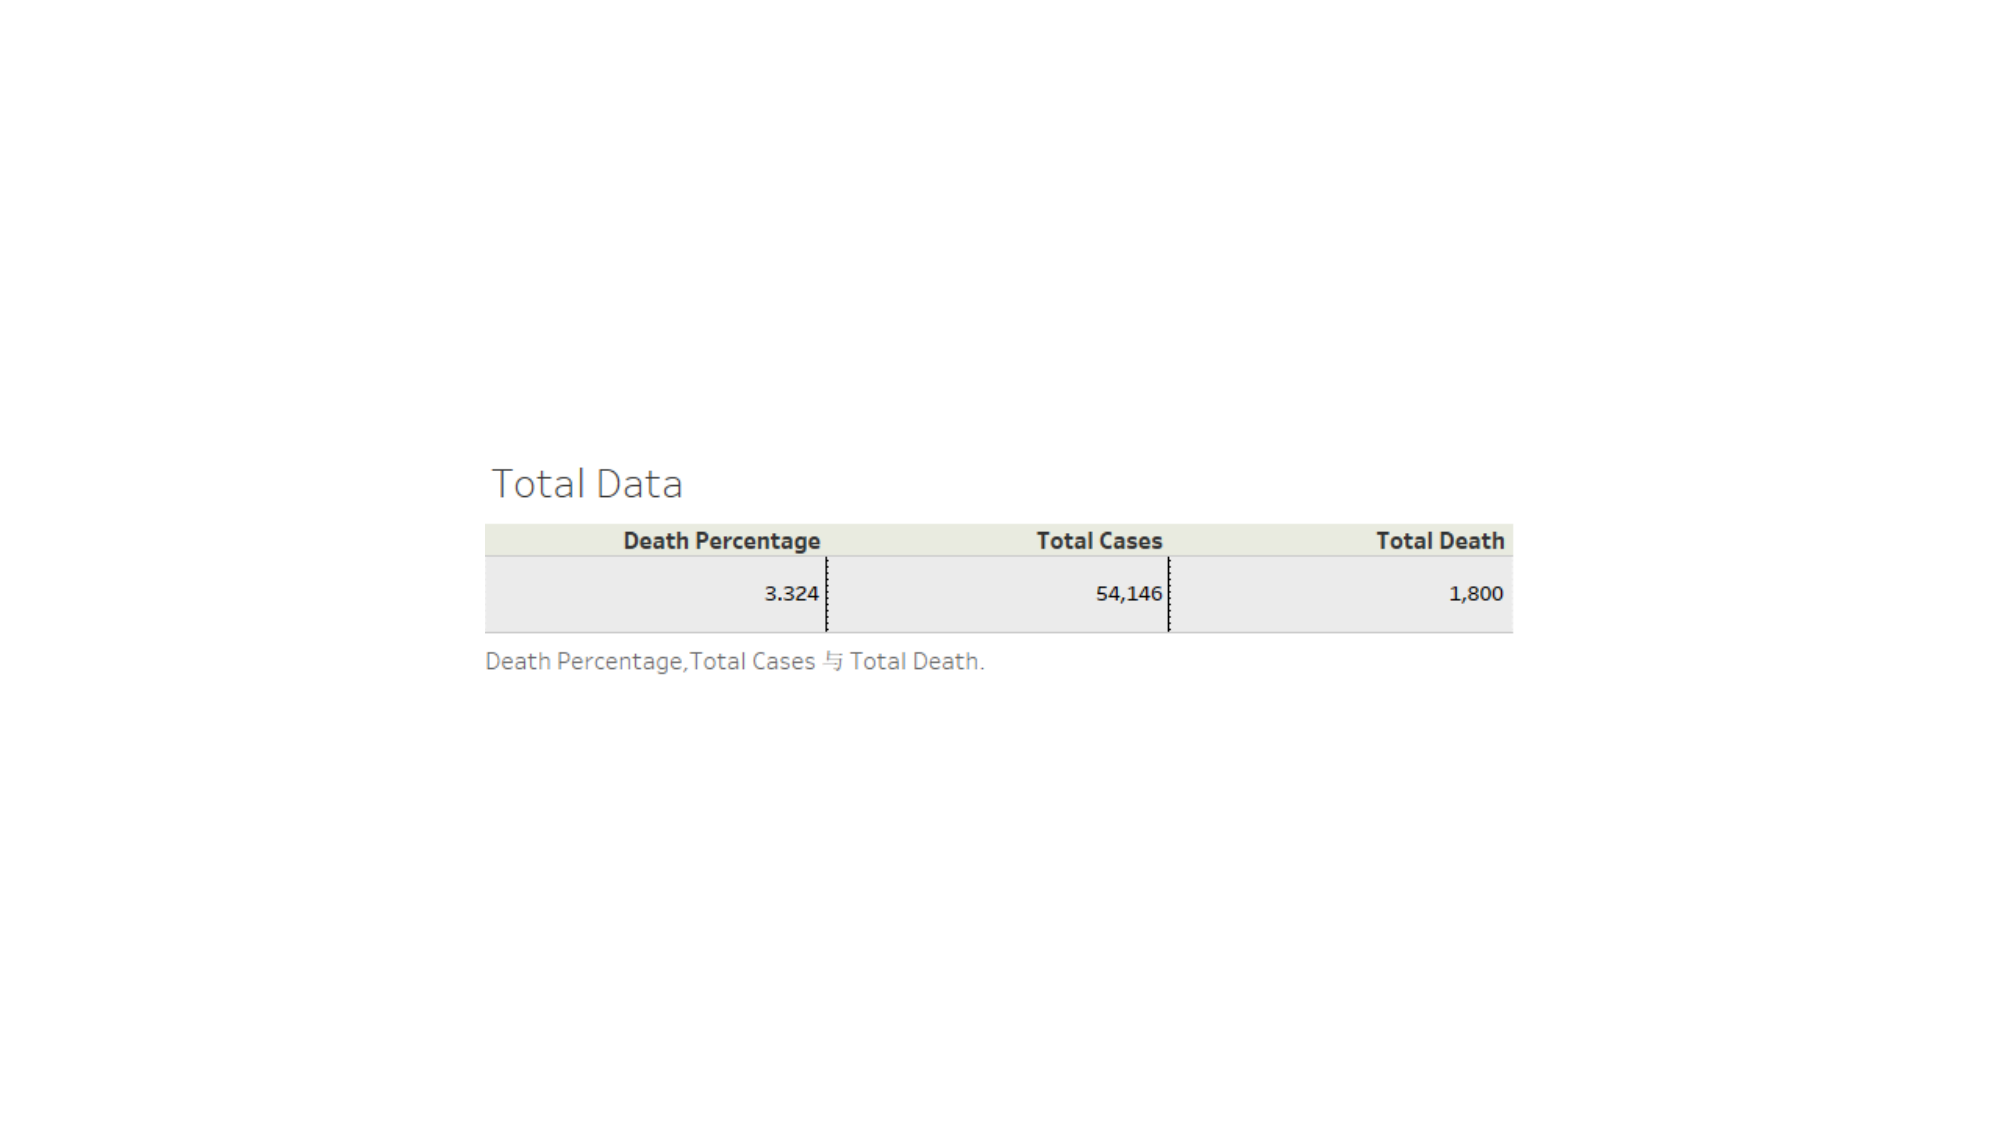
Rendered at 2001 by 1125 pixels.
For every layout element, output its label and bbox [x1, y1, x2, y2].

picture [485, 446, 1515, 679]
